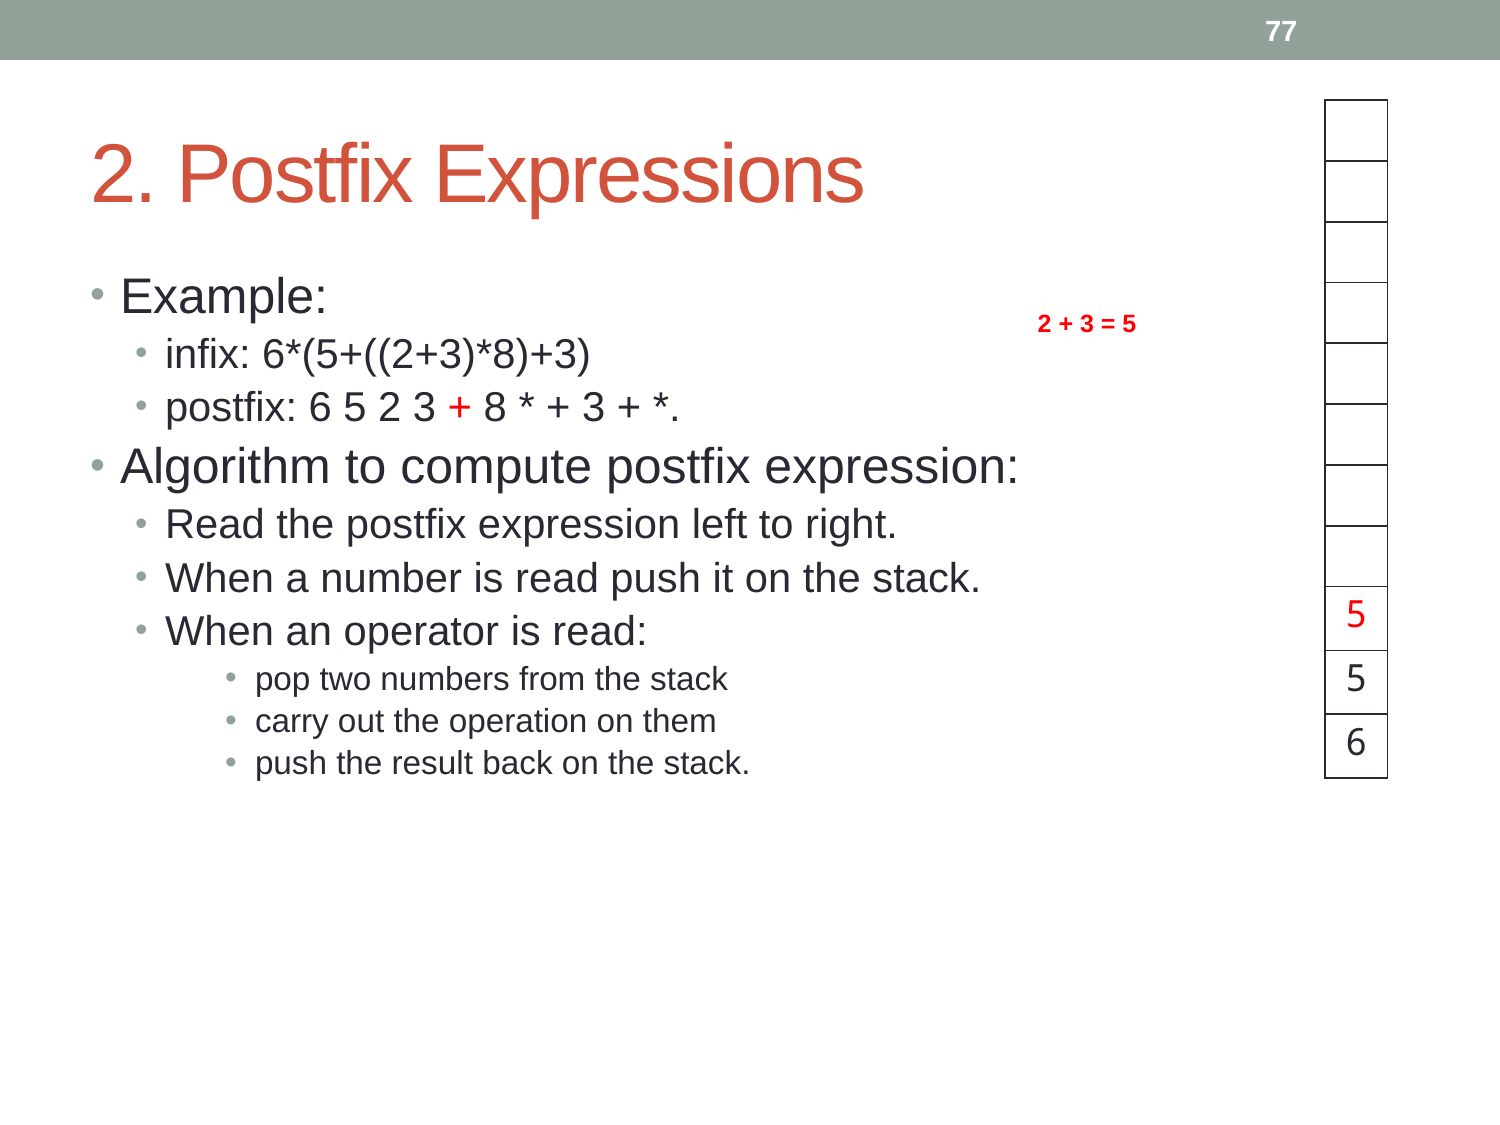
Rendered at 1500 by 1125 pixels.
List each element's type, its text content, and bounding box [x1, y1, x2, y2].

title 2. Postfix Expressions [75, 87, 1425, 250]
table_cell 5 [1326, 651, 1387, 713]
slide_number 77 [1250, 3, 1425, 57]
table_cell [1326, 162, 1387, 221]
table_cell 5 [1326, 587, 1387, 650]
table_header [1326, 101, 1387, 160]
table_cell [1326, 527, 1387, 586]
table_cell [1326, 283, 1387, 342]
table_cell [1326, 405, 1387, 464]
table_cell [1326, 223, 1387, 282]
table_cell [1326, 344, 1387, 403]
table_cell [1326, 466, 1387, 525]
table_cell 6 [1326, 715, 1387, 777]
text_box 2 + 3 = 5 [1023, 299, 1152, 345]
list Example: infix: 6*(5+((2+3)*8)+3) postfix: 6 5 2 3 + 8 * + 3 + *. Algorithm to compute postfix expression: Read the postfix expression left to right. When a number is read push it on the stack. When an operator is read: pop two numbers from the stack carry out the operation on them push the result back on the stack. [75, 262, 1425, 1063]
